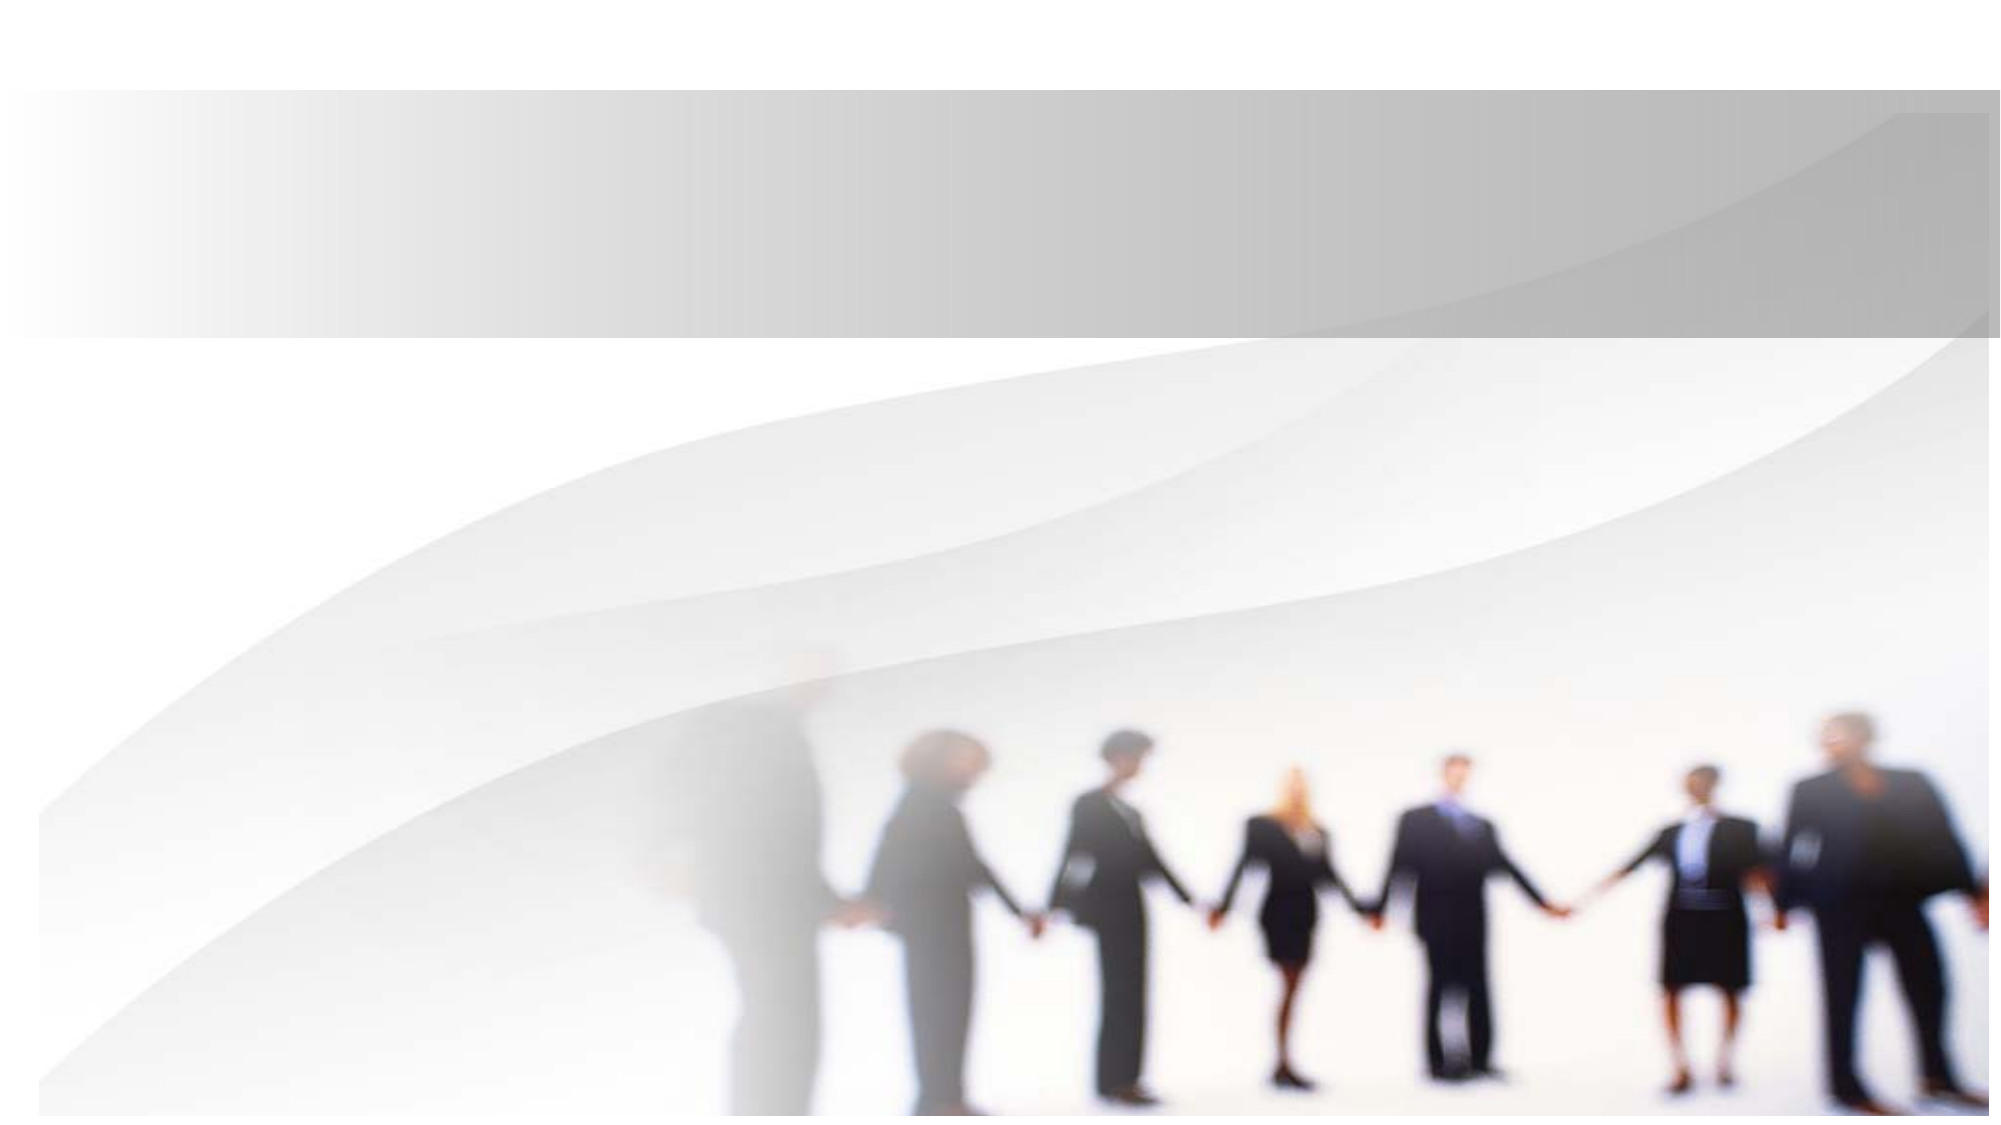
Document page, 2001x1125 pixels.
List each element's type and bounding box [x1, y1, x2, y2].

picture [39, 338, 1989, 1116]
